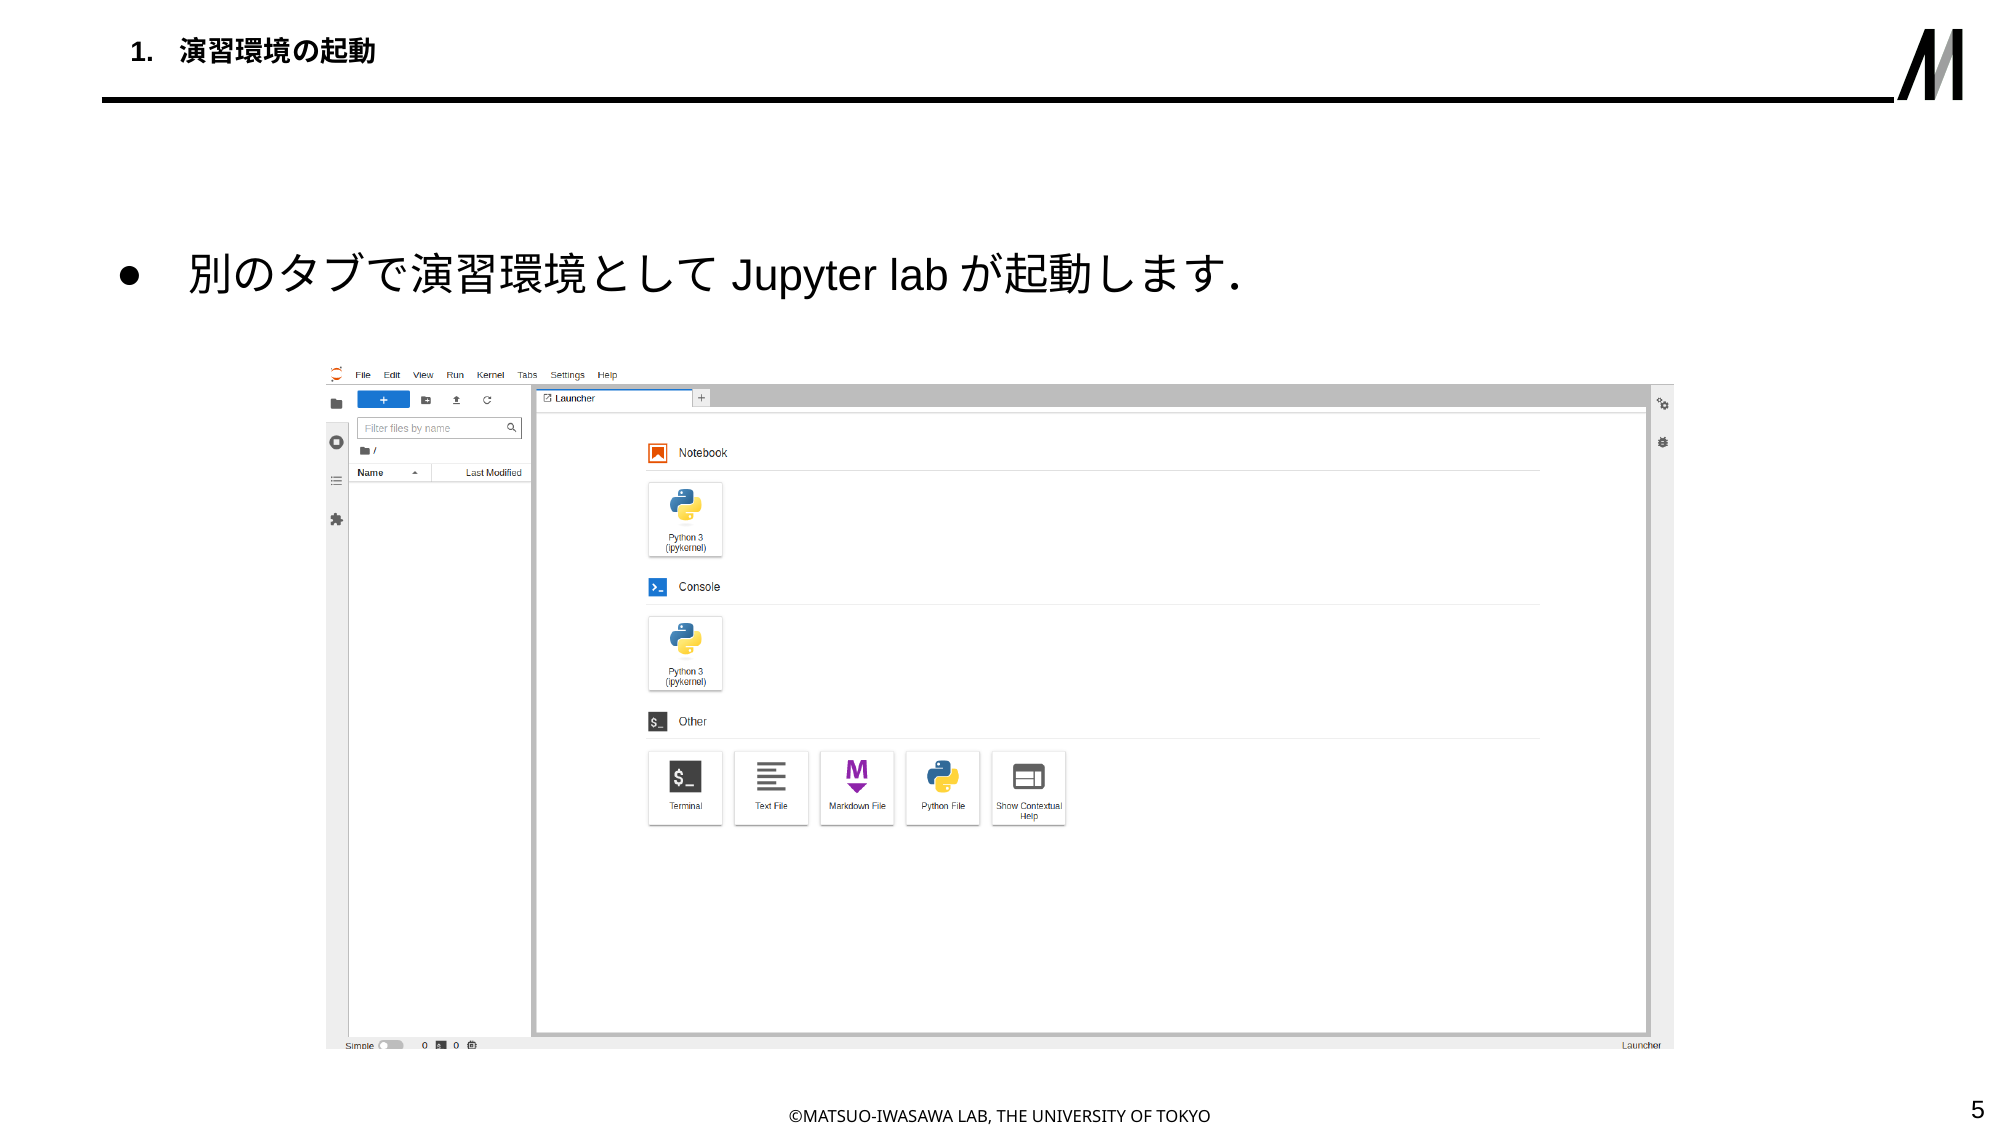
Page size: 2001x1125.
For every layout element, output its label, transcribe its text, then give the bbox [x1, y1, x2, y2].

picture [1873, 0, 2001, 129]
title 演習環境の起動 [101, 13, 1894, 88]
text_box 別のタブで演習環境としてJupyter labが起動します． [68, 226, 1793, 320]
picture [325, 363, 1675, 1049]
